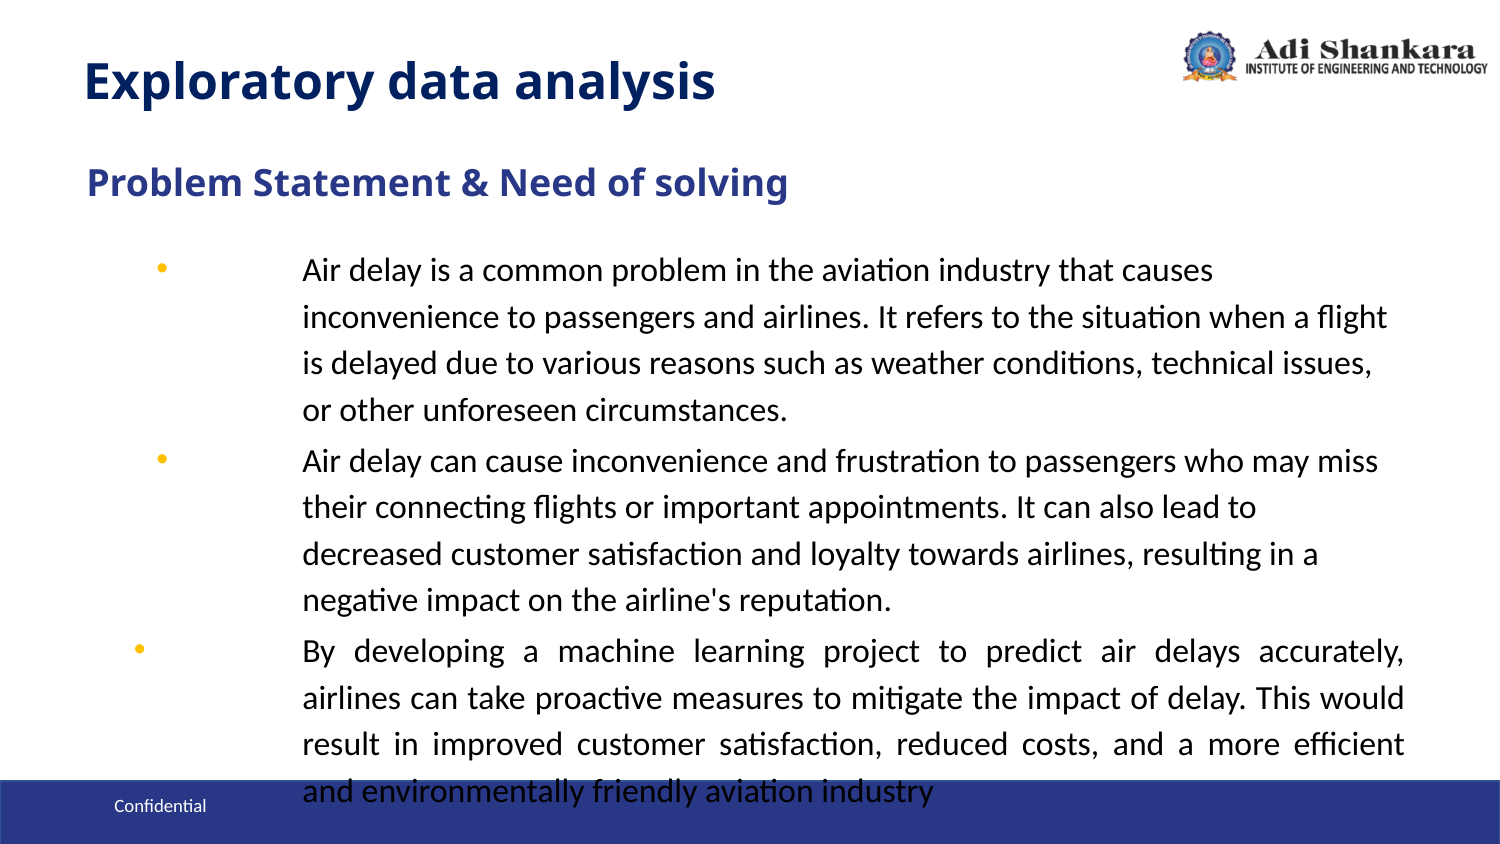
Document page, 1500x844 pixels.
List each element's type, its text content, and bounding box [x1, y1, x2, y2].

list Air delay is a common problem in the aviation industry that causes inconvenience to passengers and airlines. It refers to the situation when a flight is delayed due to various reasons such as weather conditions, technical issues, or other unforeseen circumstances. Air delay can cause inconvenience and frustration to passengers who may miss their connecting flights or important appointments. It can also lead to decreased customer satisfaction and loyalty towards airlines, resulting in a negative impact on the airline's reputation. By developing a machine learning project to predict air delays accurately, airlines can take proactive measures to mitigate the impact of delay. This would result in improved customer satisfaction, reduced costs, and a more efficient and environmentally friendly aviation industry [122, 236, 1417, 834]
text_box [1183, 1, 1497, 117]
text_box Problem Statement & Need of solving [49, 144, 817, 212]
title Exploratory data analysis [72, 22, 1367, 145]
